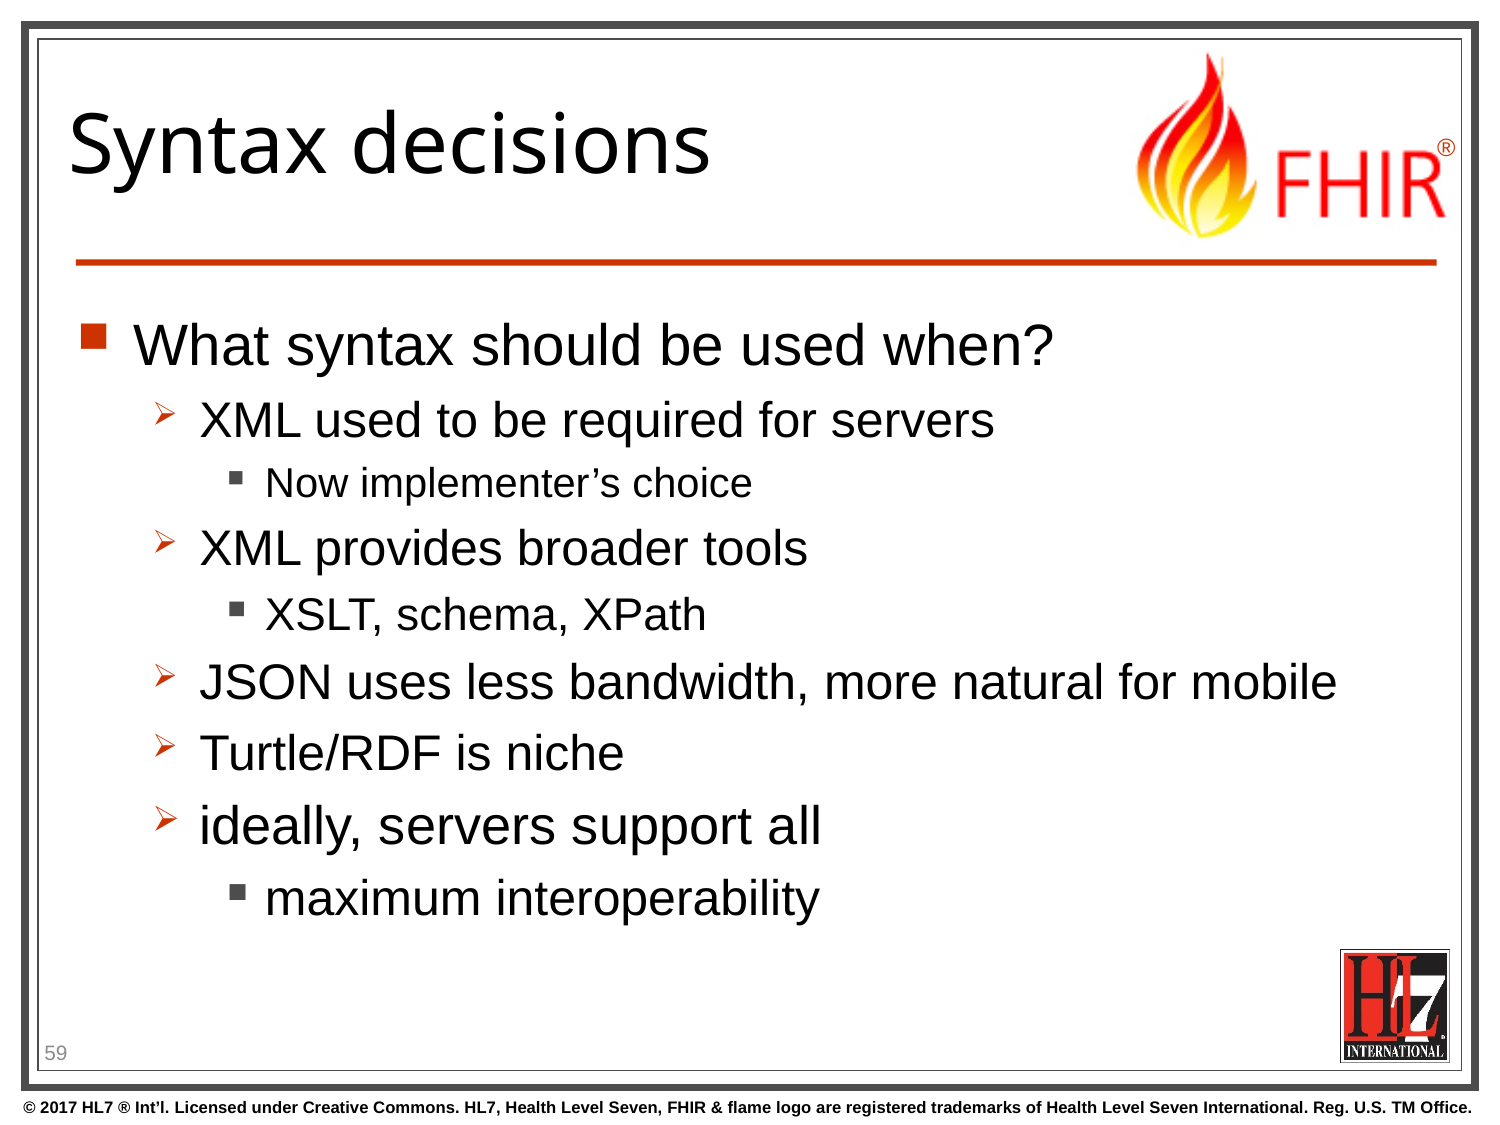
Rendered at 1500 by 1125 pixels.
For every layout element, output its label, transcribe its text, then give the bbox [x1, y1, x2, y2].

title Syntax decisions [53, 54, 1128, 244]
list What syntax should be used when? XML used to be required for servers Now implementer’s choice XML provides broader tools XSLT, schema, XPath JSON uses less bandwidth, more natural for mobile Turtle/RDF is niche ideally, servers support all maximum interoperability [62, 299, 1438, 1059]
picture [1124, 42, 1458, 249]
picture [1340, 949, 1450, 1063]
slide_number 59 [29, 1034, 148, 1071]
